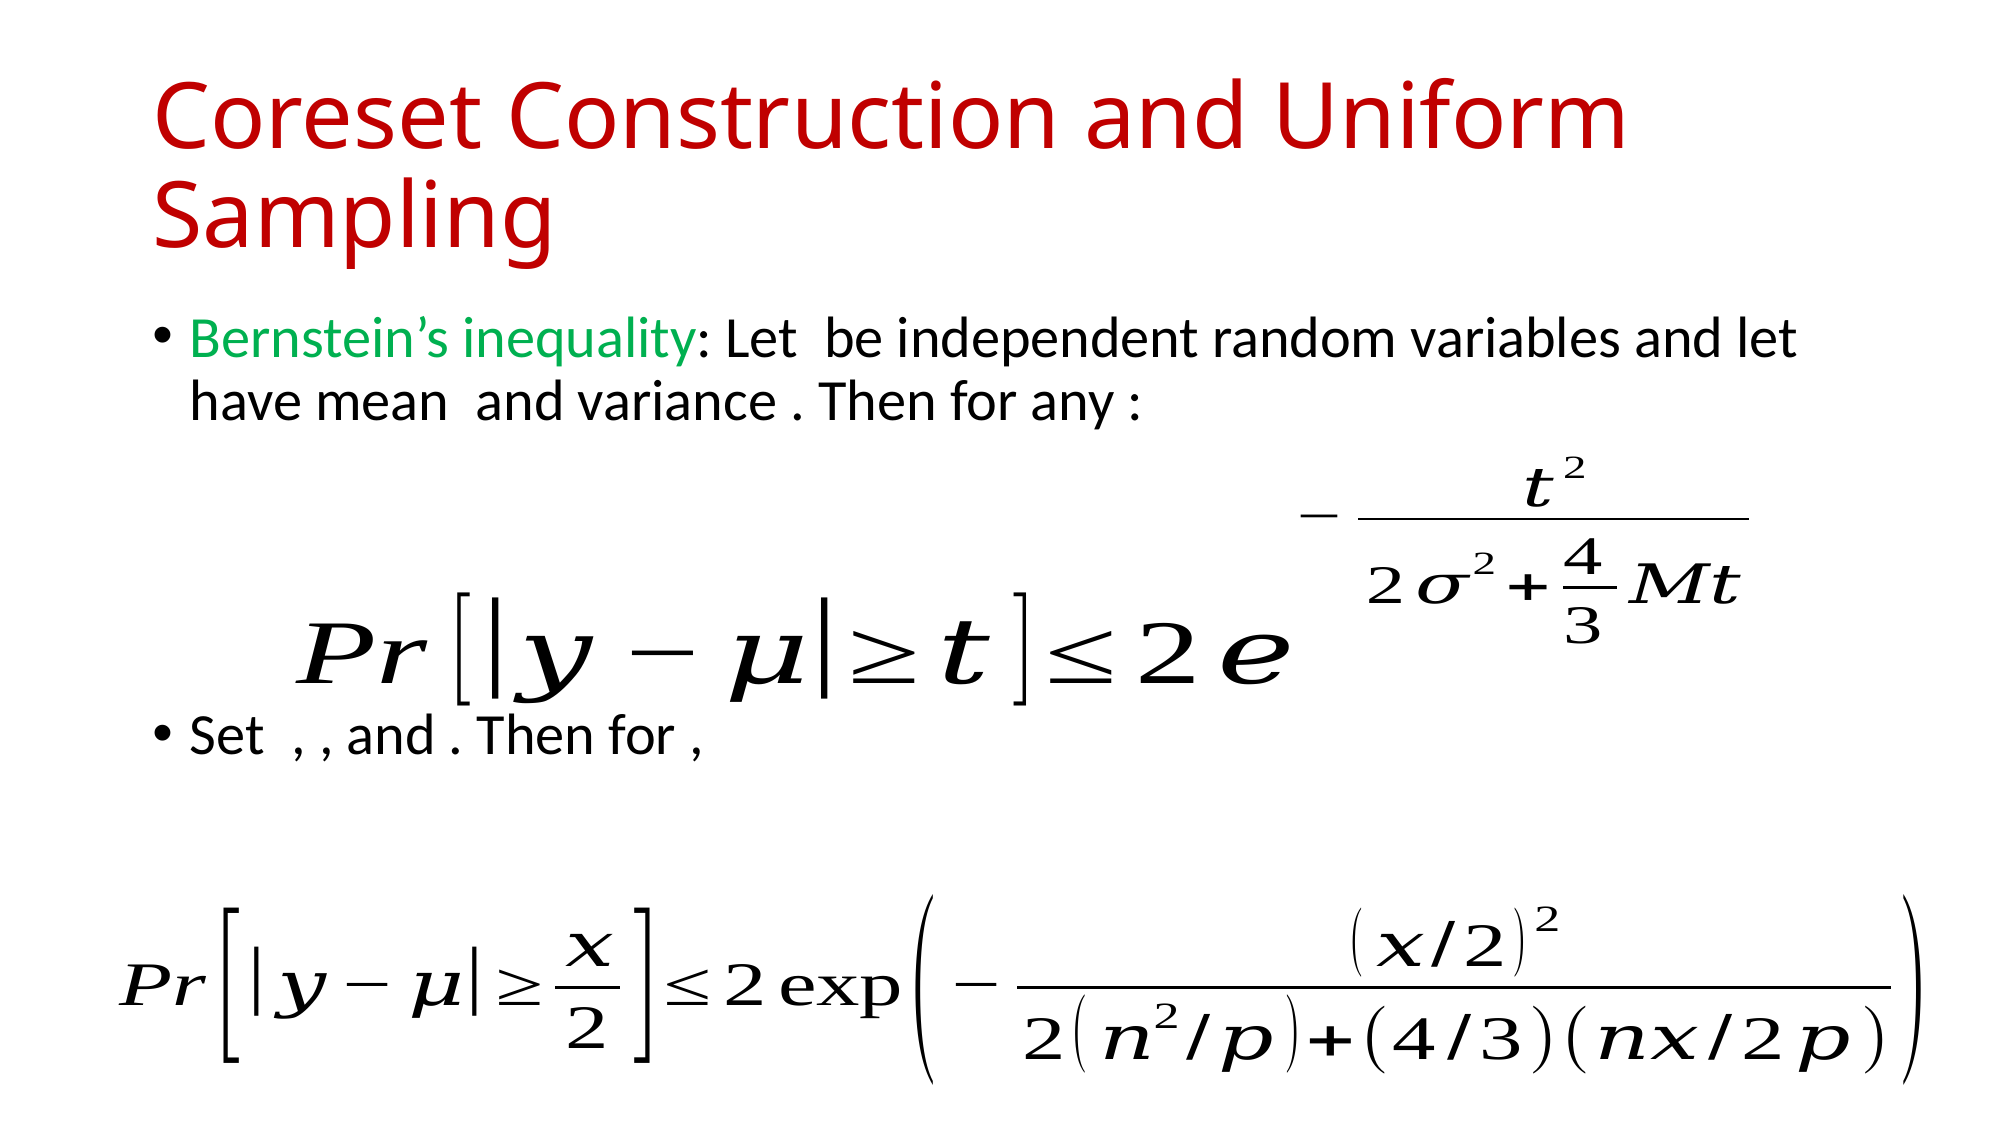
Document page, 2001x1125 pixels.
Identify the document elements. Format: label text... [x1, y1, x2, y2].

title Coreset Construction and Uniform Sampling [137, 59, 1863, 278]
